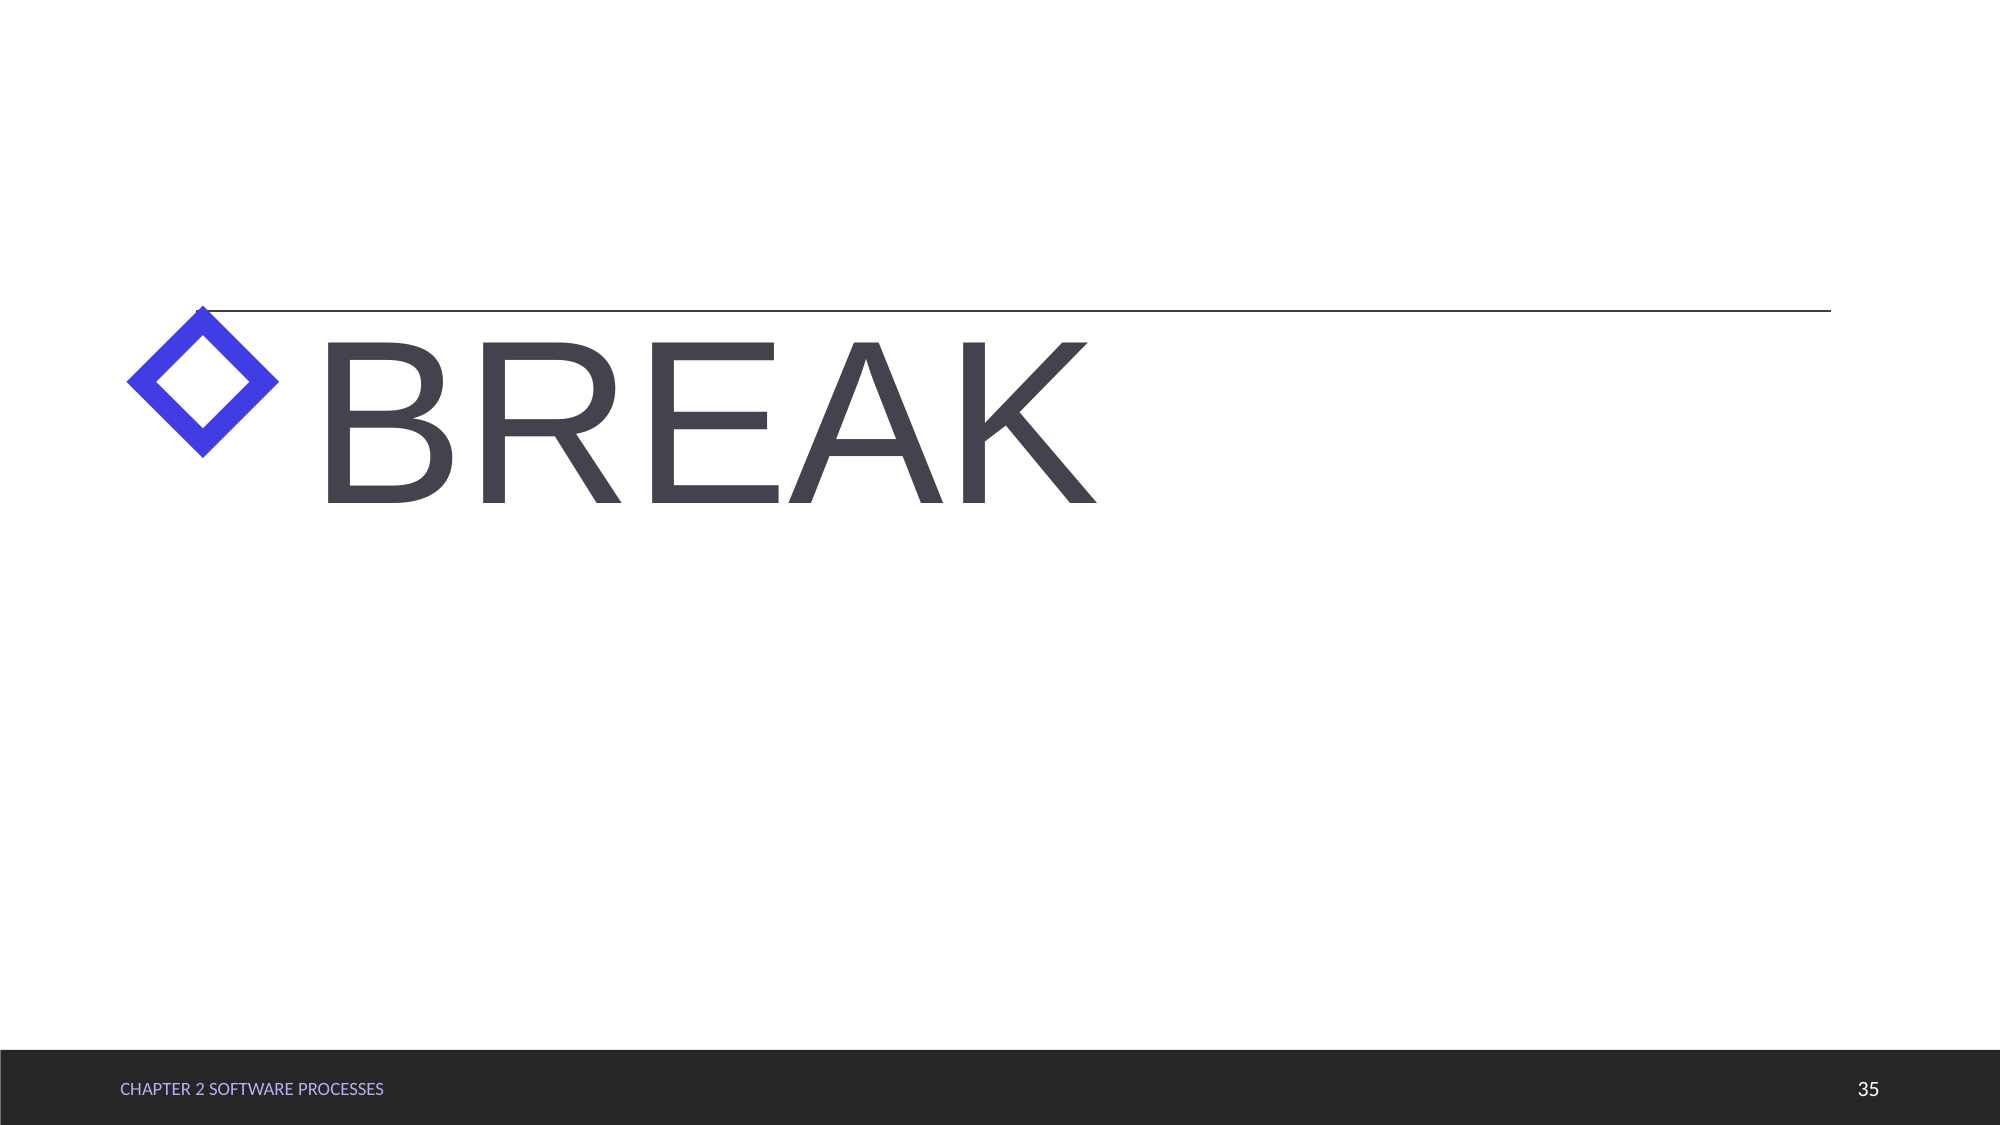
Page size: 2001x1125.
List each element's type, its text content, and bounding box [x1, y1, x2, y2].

footer Chapter 2 Software Processes [105, 1057, 1224, 1118]
slide_number 35 [1793, 1057, 1895, 1118]
list BREAK [99, 262, 1900, 1005]
